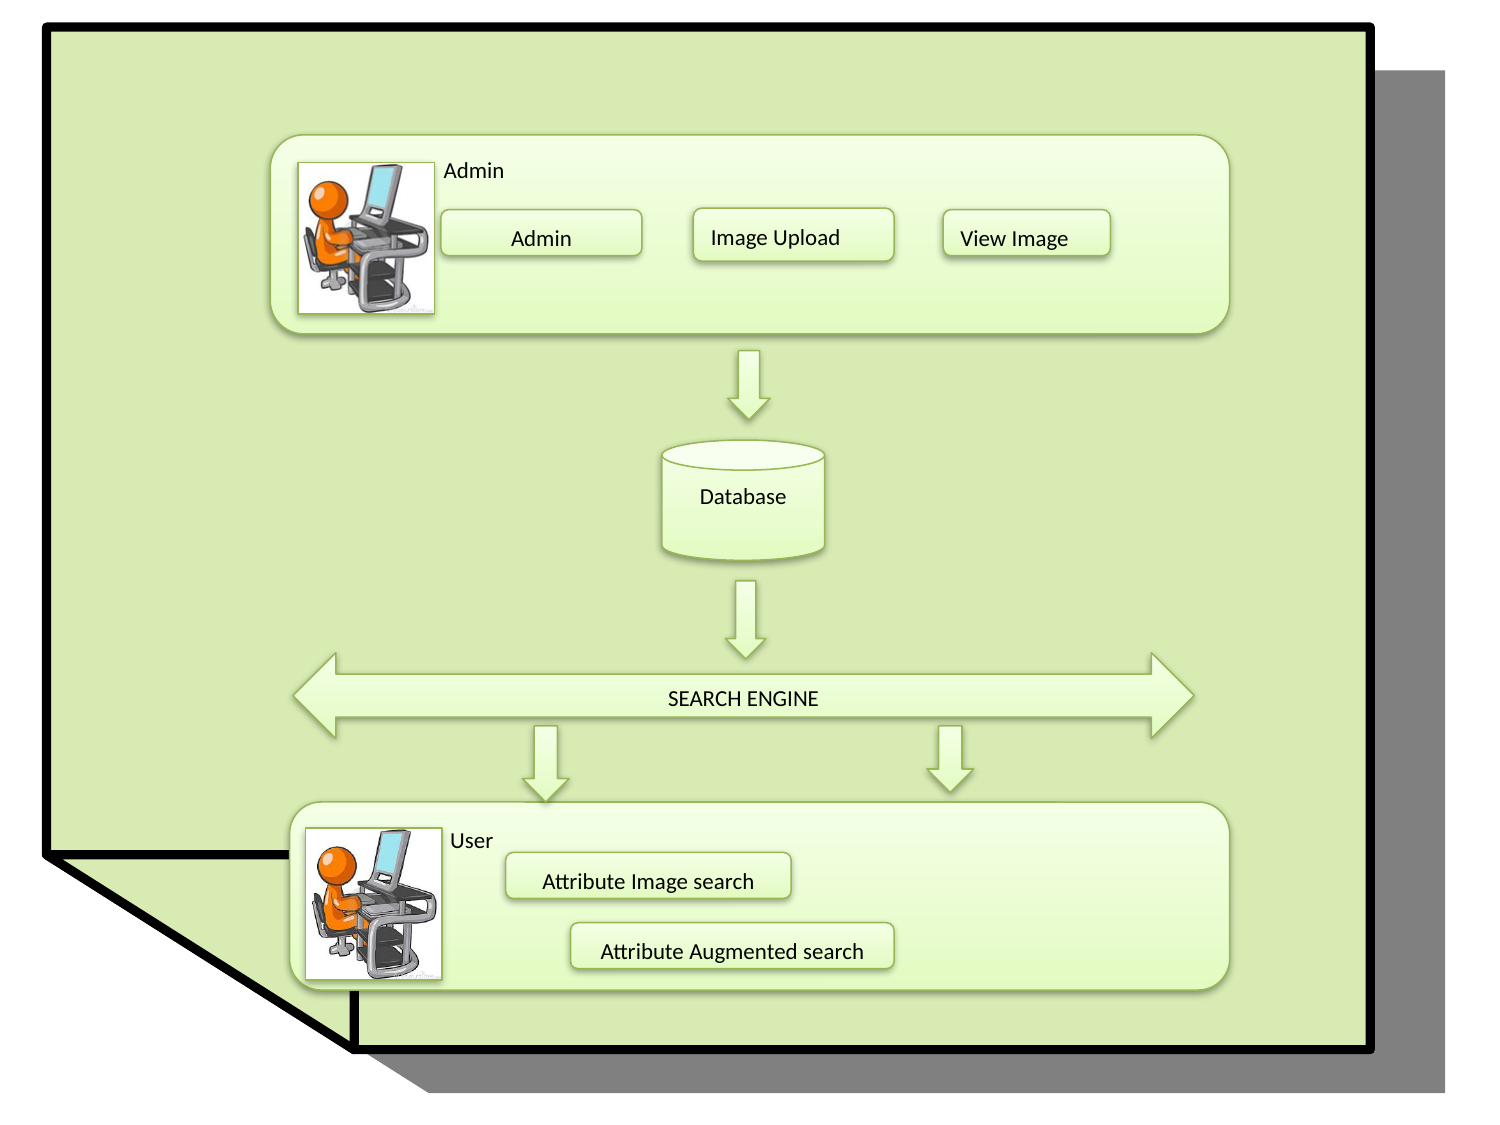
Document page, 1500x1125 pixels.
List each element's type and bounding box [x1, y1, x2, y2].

text_box [270, 134, 1230, 991]
